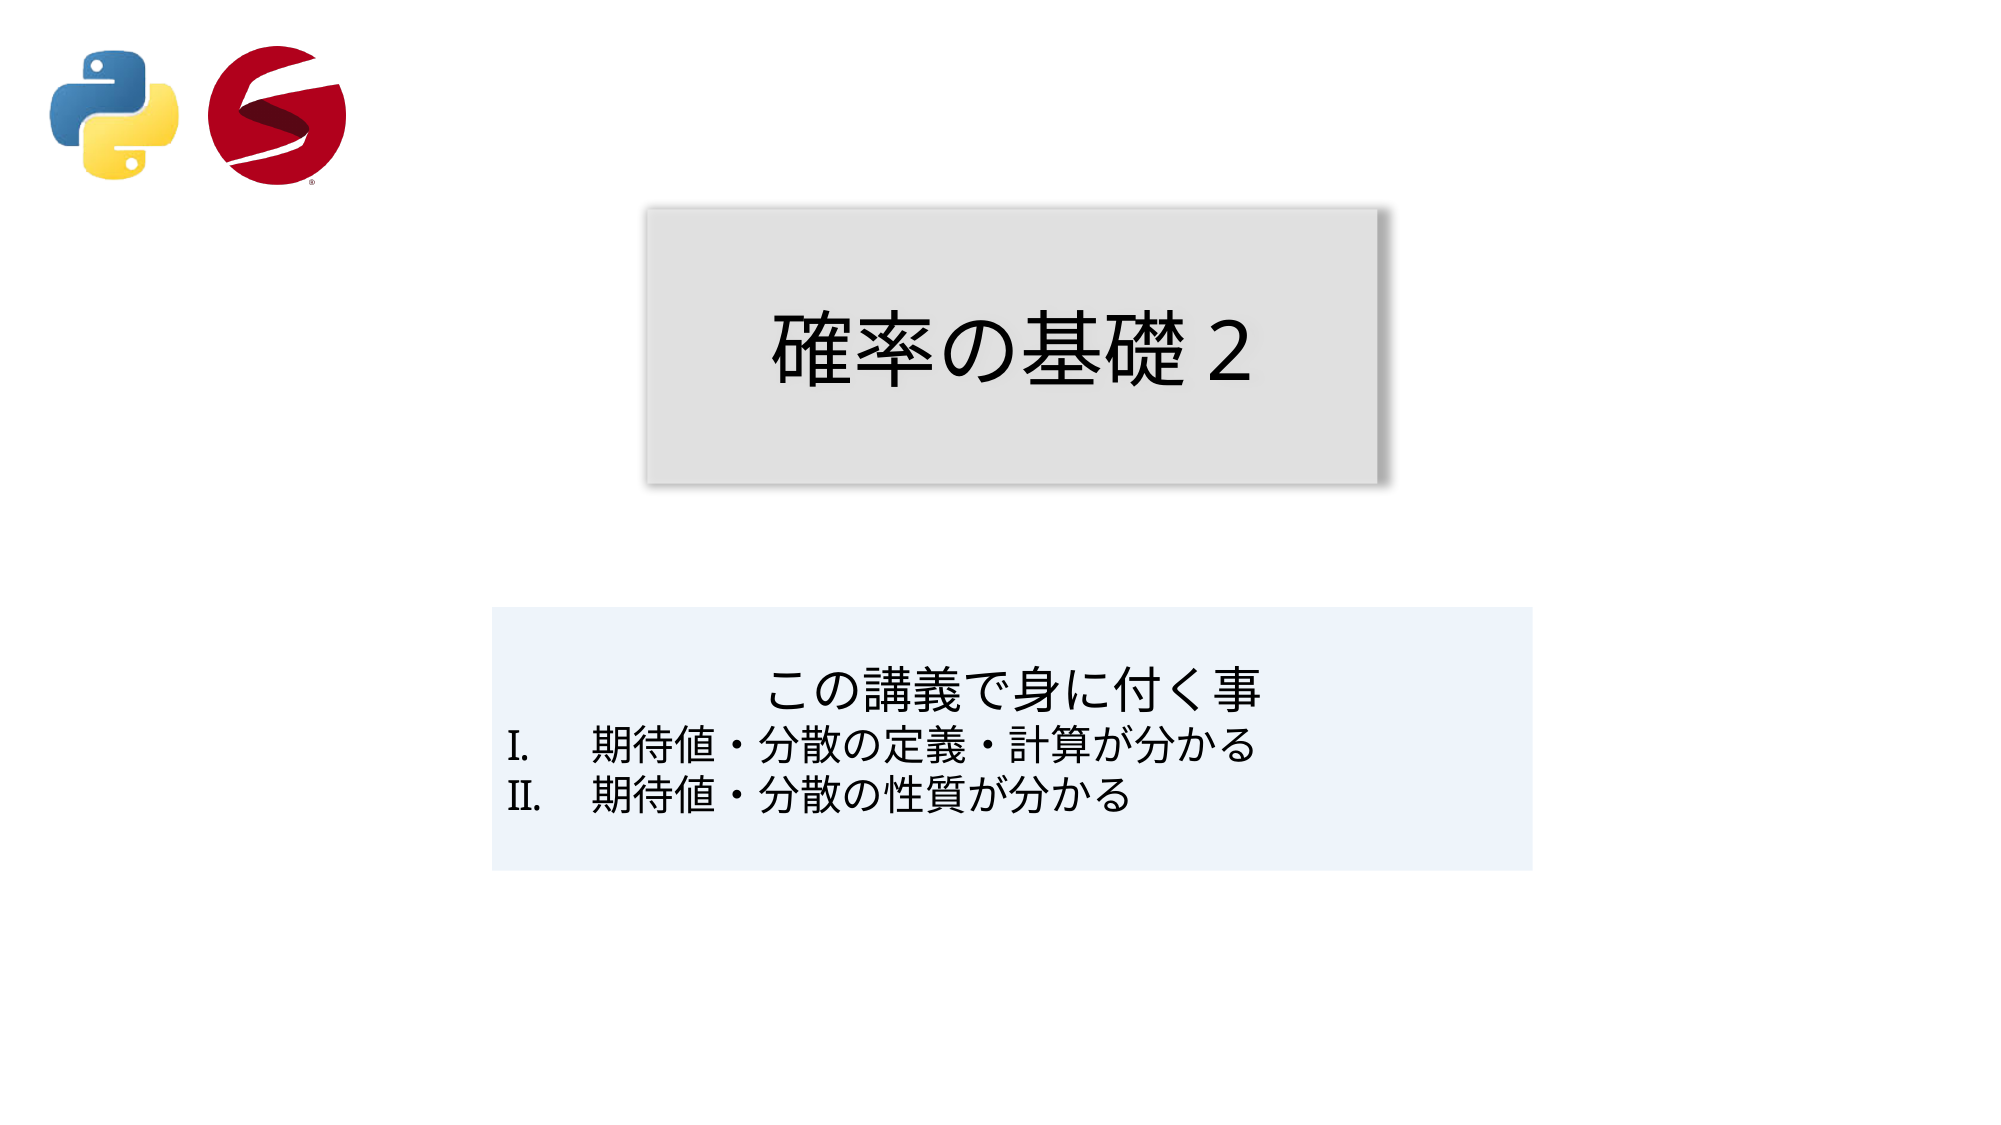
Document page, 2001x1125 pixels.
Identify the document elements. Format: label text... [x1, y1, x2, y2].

text_box この講義で身に付く事 期待値・分散の定義・計算が分かる 期待値・分散の性質が分かる [492, 607, 1533, 871]
picture [20, 21, 346, 210]
text_box 確率の基礎2 [647, 209, 1378, 484]
